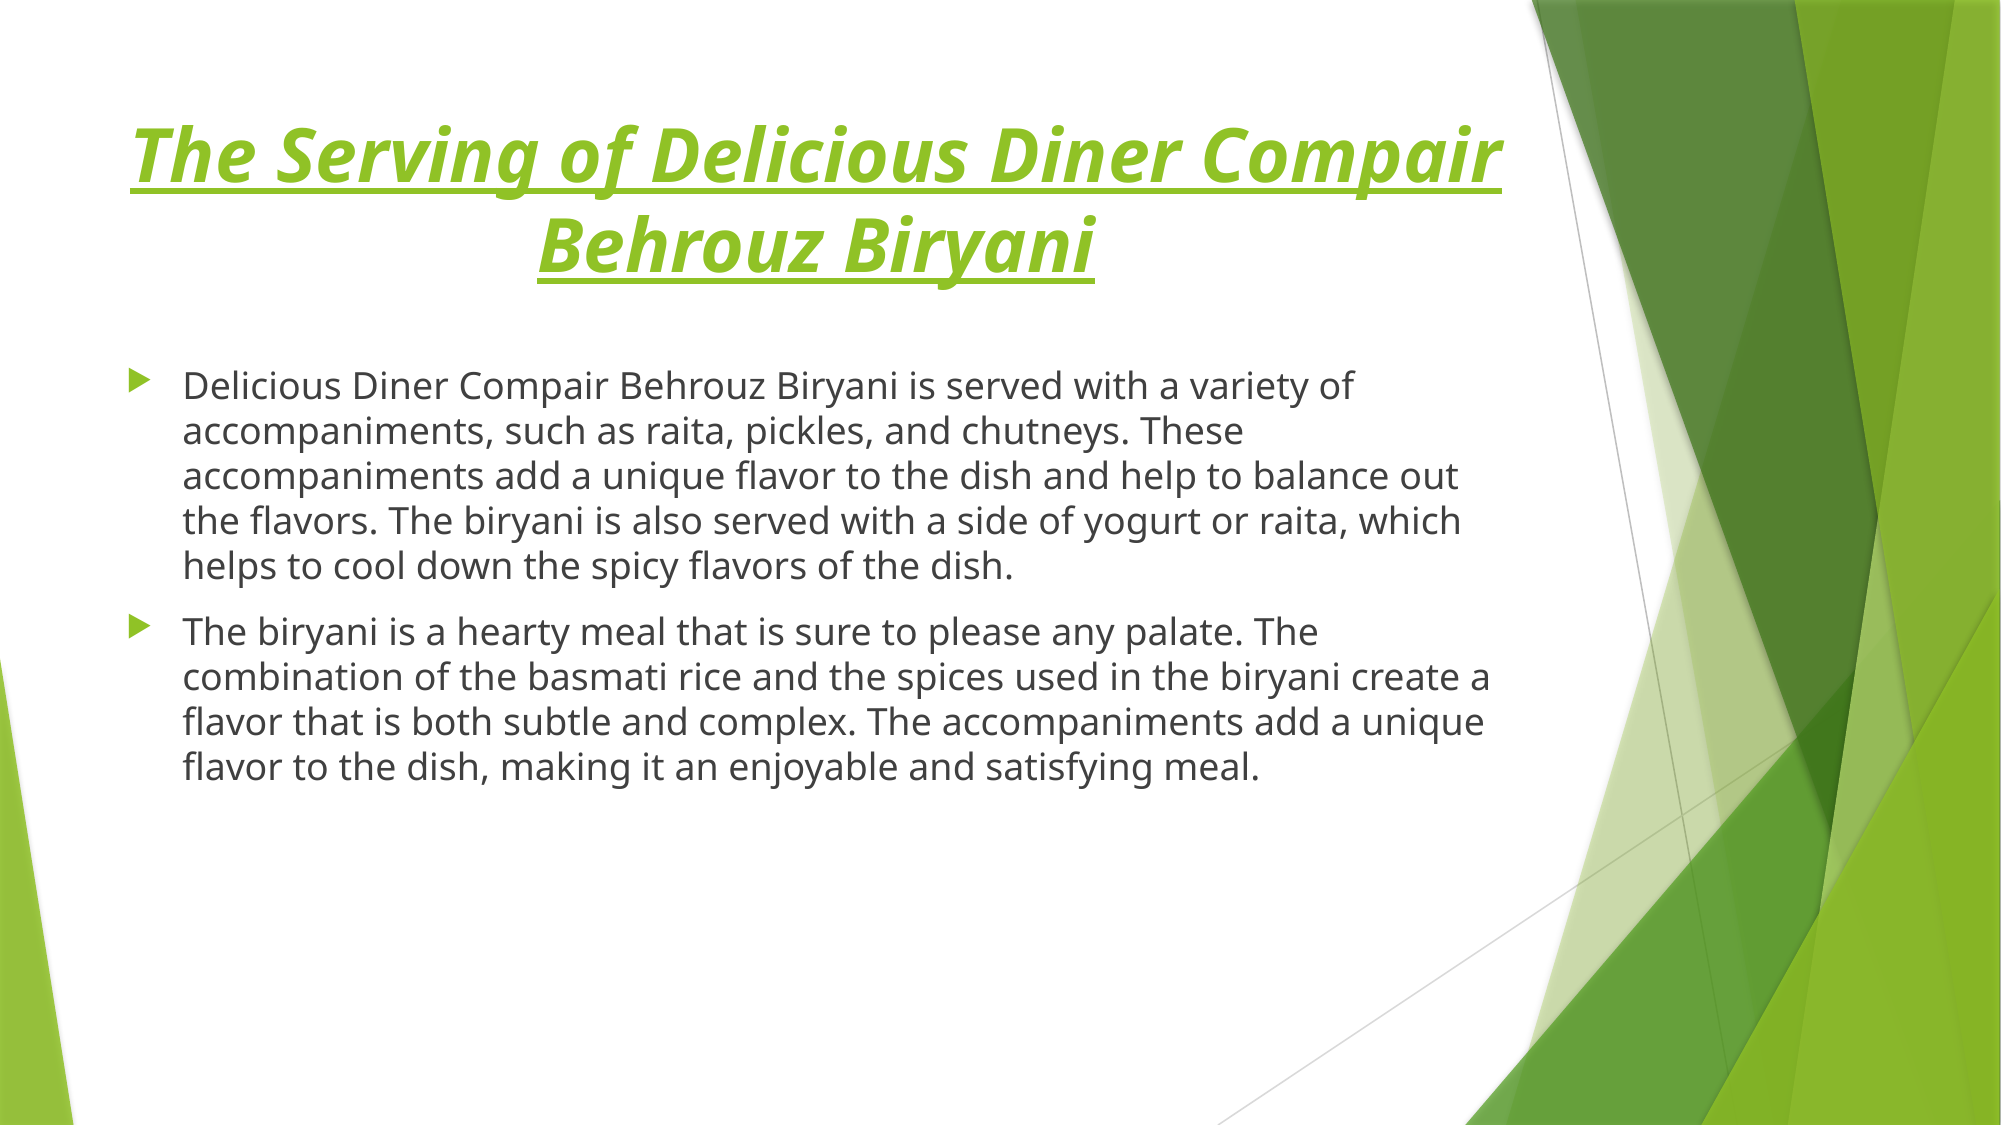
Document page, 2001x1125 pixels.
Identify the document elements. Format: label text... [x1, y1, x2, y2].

title The Serving of Delicious Diner Compair Behrouz Biryani [111, 99, 1522, 317]
list Delicious Diner Compair Behrouz Biryani is served with a variety of accompaniments, such as raita, pickles, and chutneys. These accompaniments add a unique flavor to the dish and help to balance out the flavors. The biryani is also served with a side of yogurt or raita, which helps to cool down the spicy flavors of the dish. The biryani is a hearty meal that is sure to please any palate. The combination of the basmati rice and the spices used in the biryani create a flavor that is both subtle and complex. The accompaniments add a unique flavor to the dish, making it an enjoyable and satisfying meal. [111, 354, 1522, 992]
